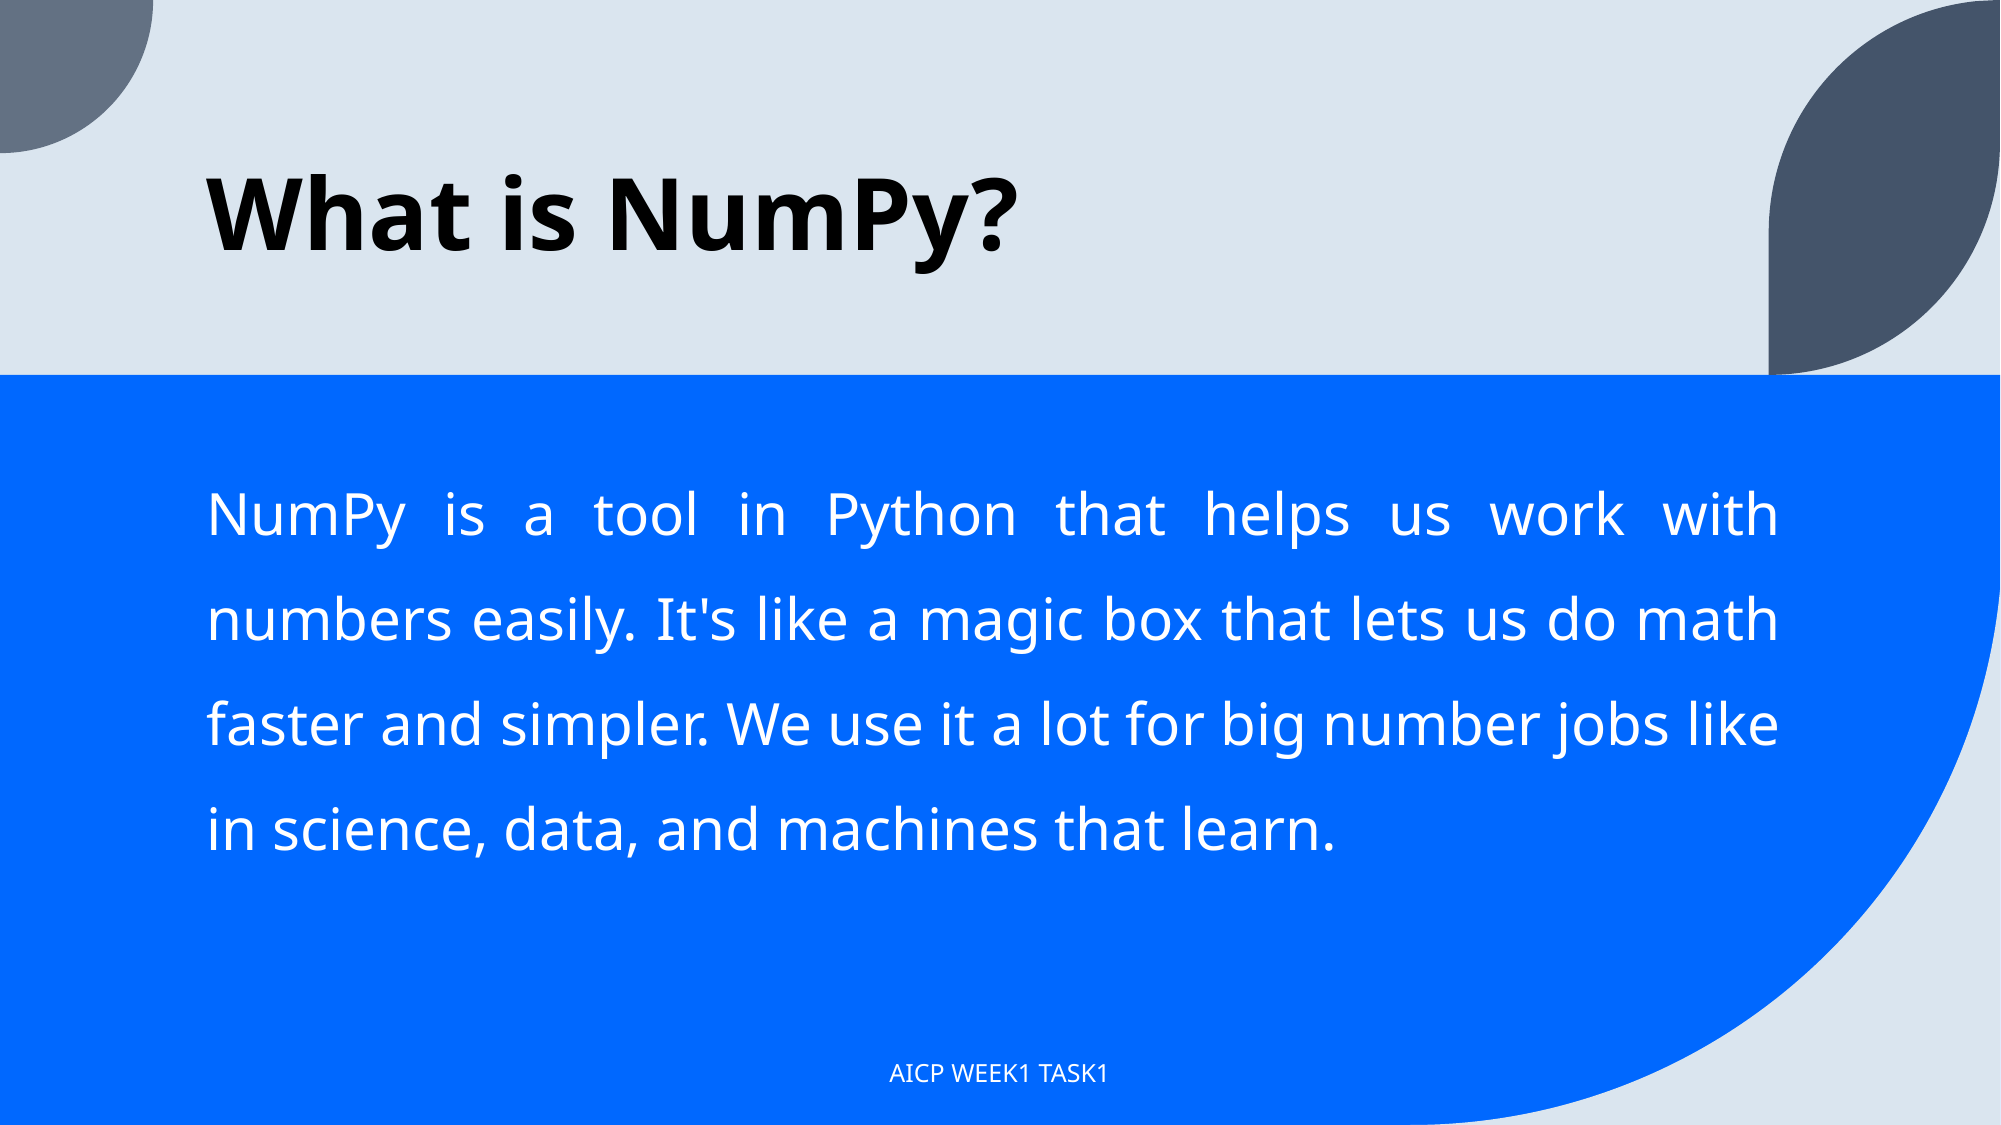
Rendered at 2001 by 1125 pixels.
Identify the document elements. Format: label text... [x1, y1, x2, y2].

footer AICP WEEK1 TASK1 [662, 1042, 1338, 1103]
title What is NumPy? [191, 62, 1796, 280]
list NumPy is a tool in Python that helps us work with numbers easily. It's like a magic box that lets us do math faster and simpler. We use it a lot for big number jobs like in science, data, and machines that learn. [191, 435, 1796, 999]
slide_number [1674, 1042, 1938, 1103]
